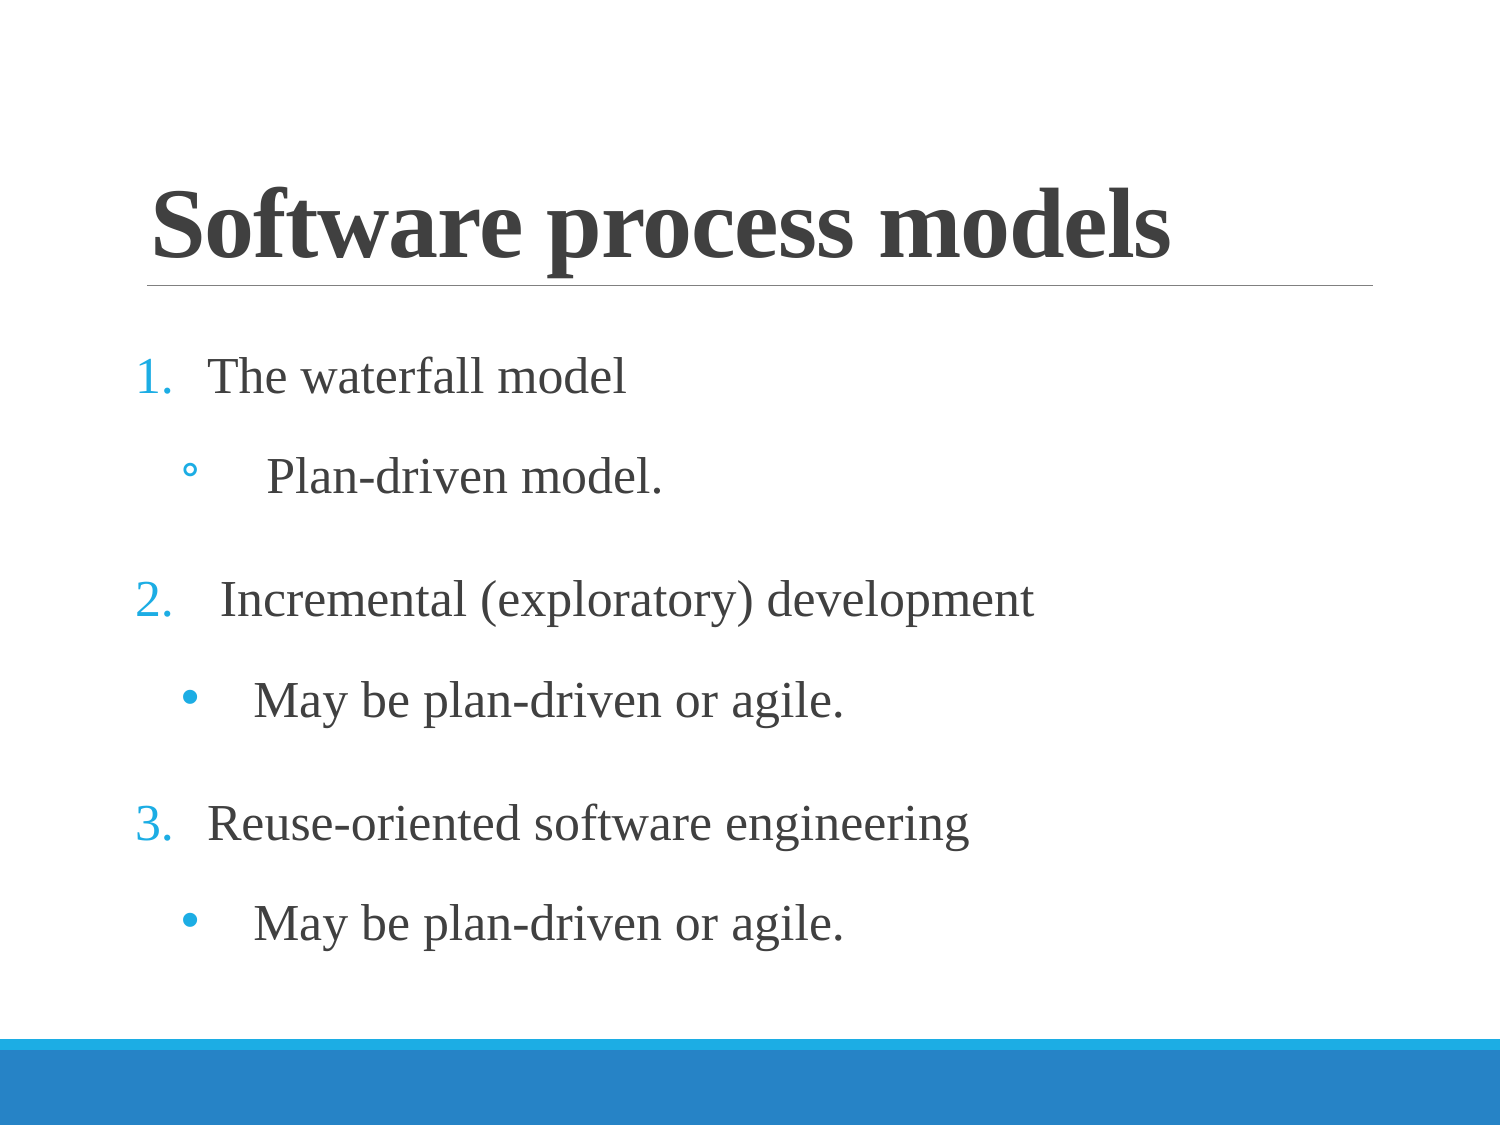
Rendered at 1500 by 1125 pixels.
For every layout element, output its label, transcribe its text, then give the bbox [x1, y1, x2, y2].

list The waterfall model Plan-driven model. Incremental (exploratory) development May be plan-driven or agile. Reuse-oriented software engineering May be plan-driven or agile. [135, 302, 1373, 963]
title Software process models [135, 47, 1373, 285]
